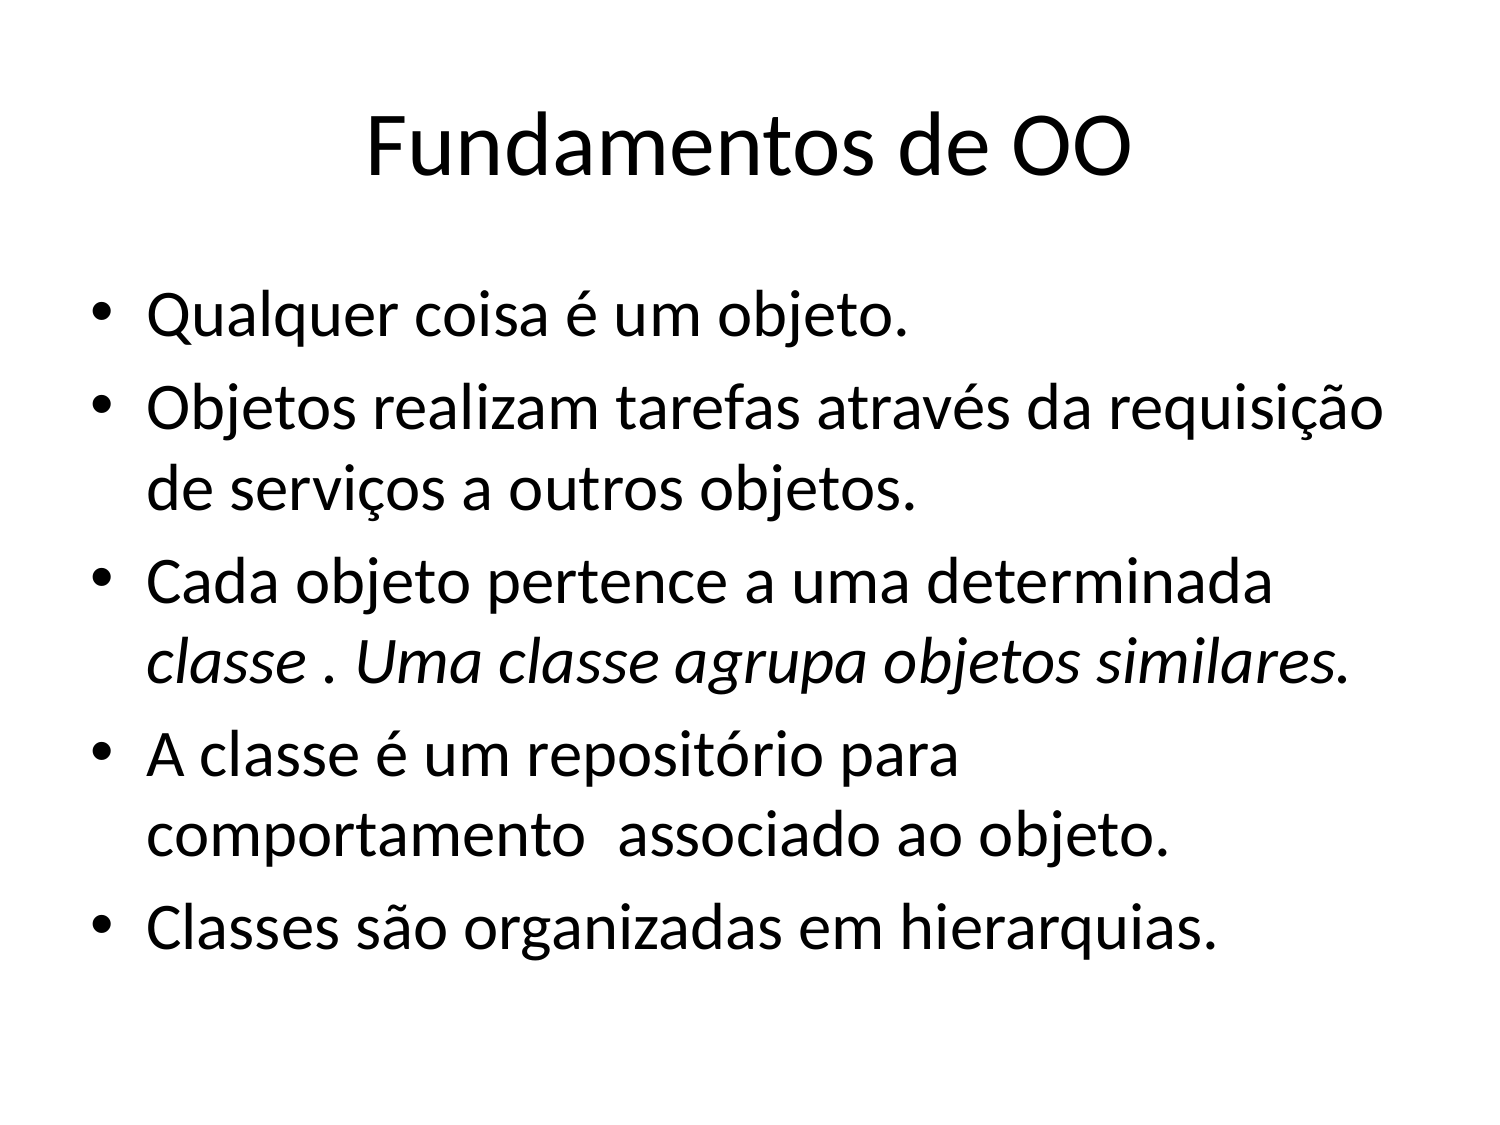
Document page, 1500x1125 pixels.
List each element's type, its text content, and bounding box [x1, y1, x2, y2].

title Fundamentos de OO [75, 45, 1425, 233]
list Qualquer coisa é um objeto. Objetos realizam tarefas através da requisição de serviços a outros objetos. Cada objeto pertence a uma determinada classe . Uma classe agrupa objetos similares. A classe é um repositório para comportamento associado ao objeto. Classes são organizadas em hierarquias. [75, 262, 1425, 1005]
